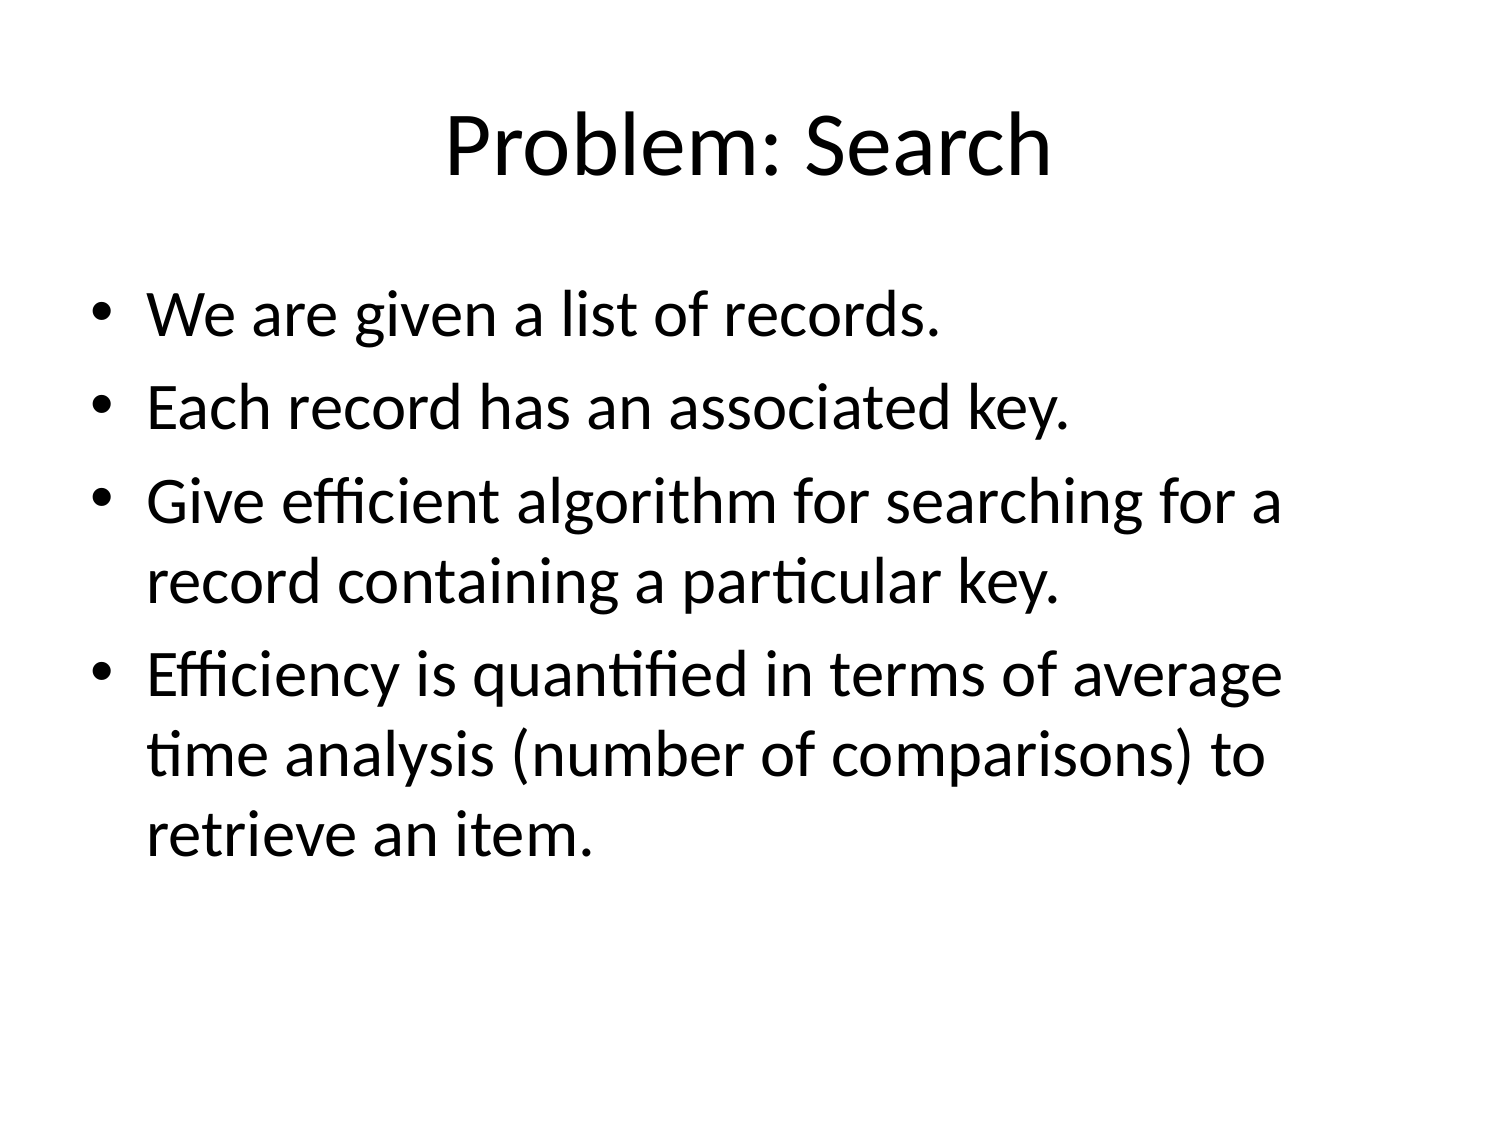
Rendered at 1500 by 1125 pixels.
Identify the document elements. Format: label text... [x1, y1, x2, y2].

title Problem: Search [75, 45, 1425, 233]
list We are given a list of records. Each record has an associated key. Give efficient algorithm for searching for a record containing a particular key. Efficiency is quantified in terms of average time analysis (number of comparisons) to retrieve an item. [75, 262, 1425, 1005]
